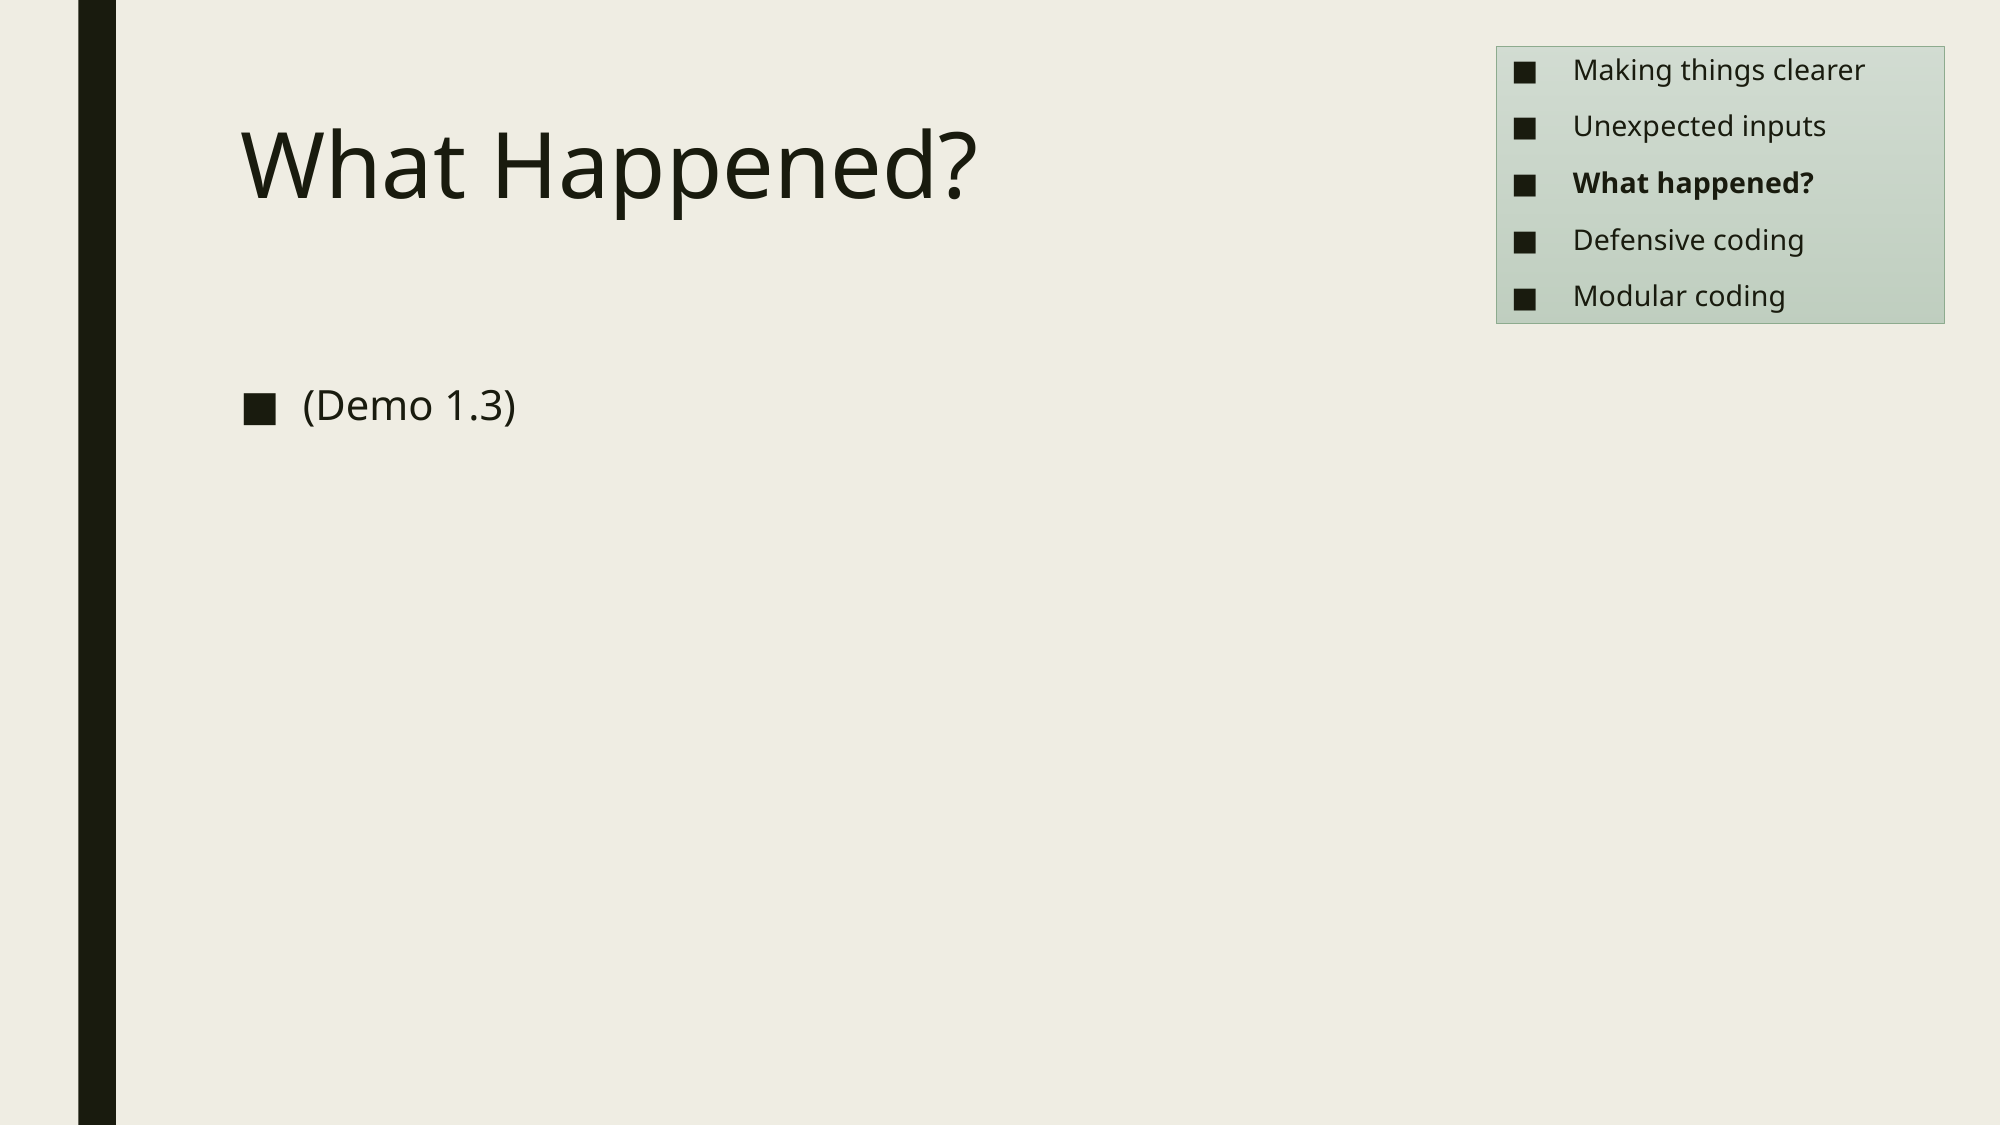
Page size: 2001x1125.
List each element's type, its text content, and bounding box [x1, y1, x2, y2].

text_box Making things clearer Unexpected inputs What happened? Defensive coding Modular coding [1496, 46, 1945, 324]
list (Demo 1.3) [225, 375, 1800, 963]
title What Happened? [225, 112, 1800, 357]
